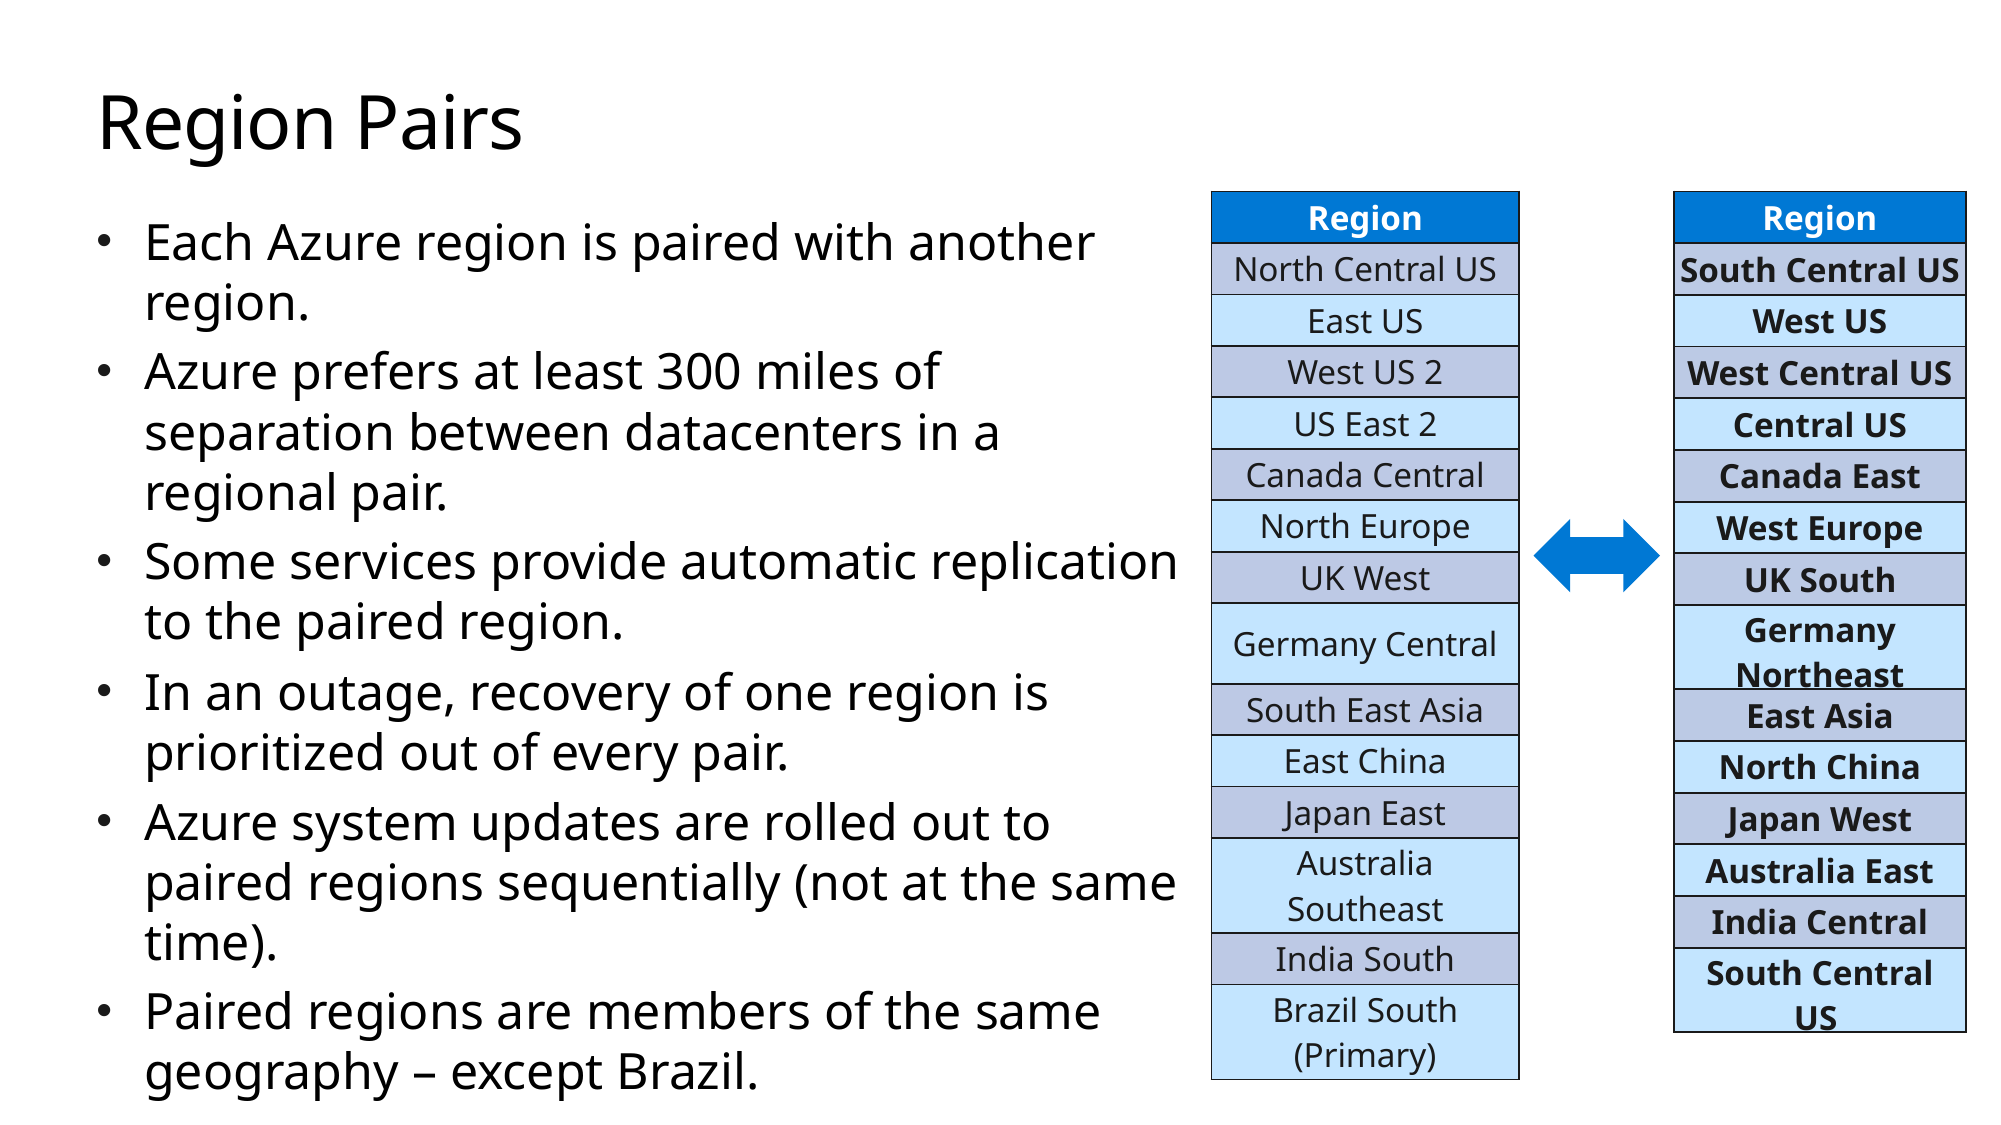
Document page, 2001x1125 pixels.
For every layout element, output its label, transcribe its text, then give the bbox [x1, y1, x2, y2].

table_cell Germany Northeast​ [1675, 606, 1965, 688]
table_cell East US​ [1212, 295, 1518, 345]
table_cell South East Asia​ [1212, 685, 1518, 734]
table_cell India South​ [1212, 934, 1518, 984]
table_cell North Central US​ [1212, 244, 1518, 294]
table_cell South Central US ​ [1675, 949, 1965, 1031]
table_cell South Central US​ [1675, 244, 1965, 294]
table_cell East China​ [1212, 736, 1518, 786]
table_cell UK South​ [1675, 554, 1965, 604]
table_header Region [1675, 192, 1965, 242]
table_cell India Central​ [1675, 897, 1965, 947]
table_cell West Central US​ [1675, 347, 1965, 397]
table_cell UK West​ [1212, 553, 1518, 602]
table_cell Japan West​ [1675, 794, 1965, 843]
table_cell East Asia​ [1675, 690, 1965, 740]
table_cell North Europe​ [1212, 501, 1518, 551]
table_cell West US​ [1675, 296, 1965, 346]
table_cell North China​ [1675, 742, 1965, 792]
table_header Region [1212, 192, 1518, 242]
table_cell Australia Southeast​ [1212, 839, 1518, 932]
table_cell Australia East​ [1675, 845, 1965, 895]
table_cell West US 2​ [1212, 347, 1518, 396]
table_cell Central US​ [1675, 399, 1965, 449]
title Region Pairs [96, 75, 1904, 166]
table_cell Canada East​ [1675, 451, 1965, 501]
table_cell US East 2​ [1212, 398, 1518, 448]
text_box [1533, 518, 1661, 593]
list Each Azure region is paired with another region. Azure prefers at least 300 miles of separation between datacenters in a regional pair. Some services provide automatic replication to the paired region. In an outage, recovery of one region is prioritized out of every pair. Azure system updates are rolled out to paired regions sequentially (not at the same time). Paired regions are members of the same geography – except Brazil. [96, 210, 1186, 1100]
table_cell Brazil South (Primary)​ [1212, 985, 1518, 1079]
table_cell Germany Central​ [1212, 604, 1518, 683]
table_cell West Europe​ [1675, 503, 1965, 552]
table_cell Japan East​ [1212, 787, 1518, 837]
table_cell Canada Central​ [1212, 450, 1518, 499]
